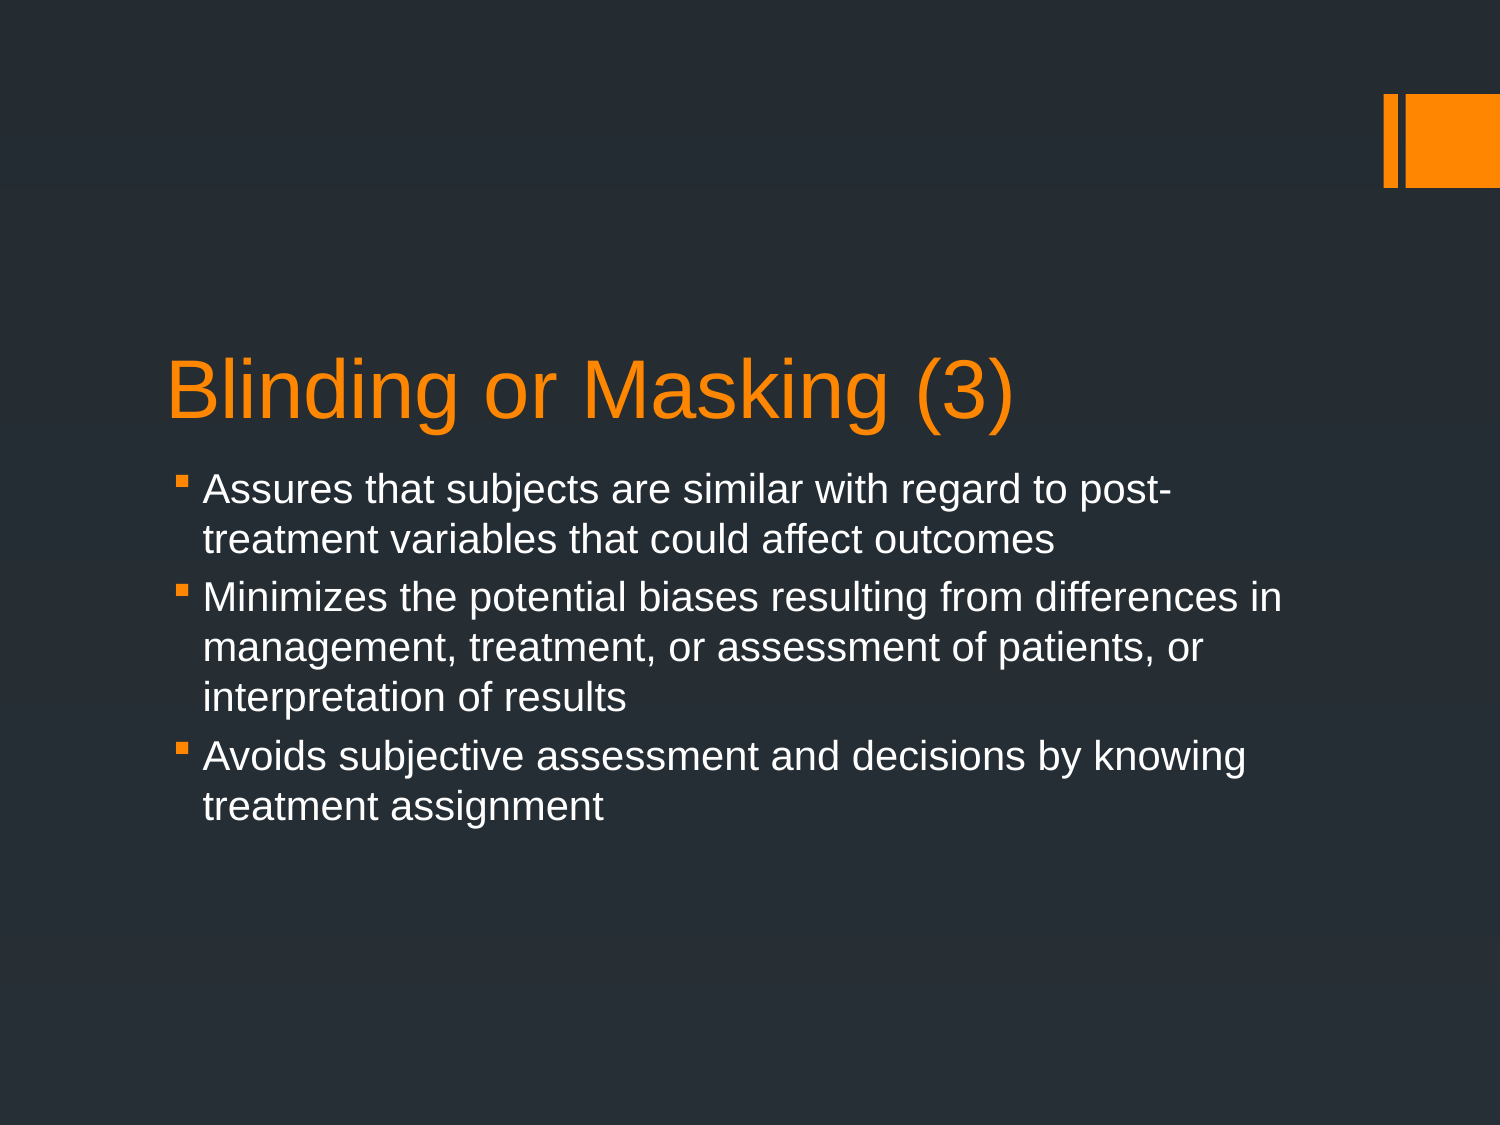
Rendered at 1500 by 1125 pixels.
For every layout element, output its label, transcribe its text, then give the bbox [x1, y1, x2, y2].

title Blinding or Masking (3) [150, 253, 1350, 443]
list Assures that subjects are similar with regard to post-treatment variables that could affect outcomes Minimizes the potential biases resulting from differences in management, treatment, or assessment of patients, or interpretation of results Avoids subjective assessment and decisions by knowing treatment assignment [150, 454, 1350, 1035]
